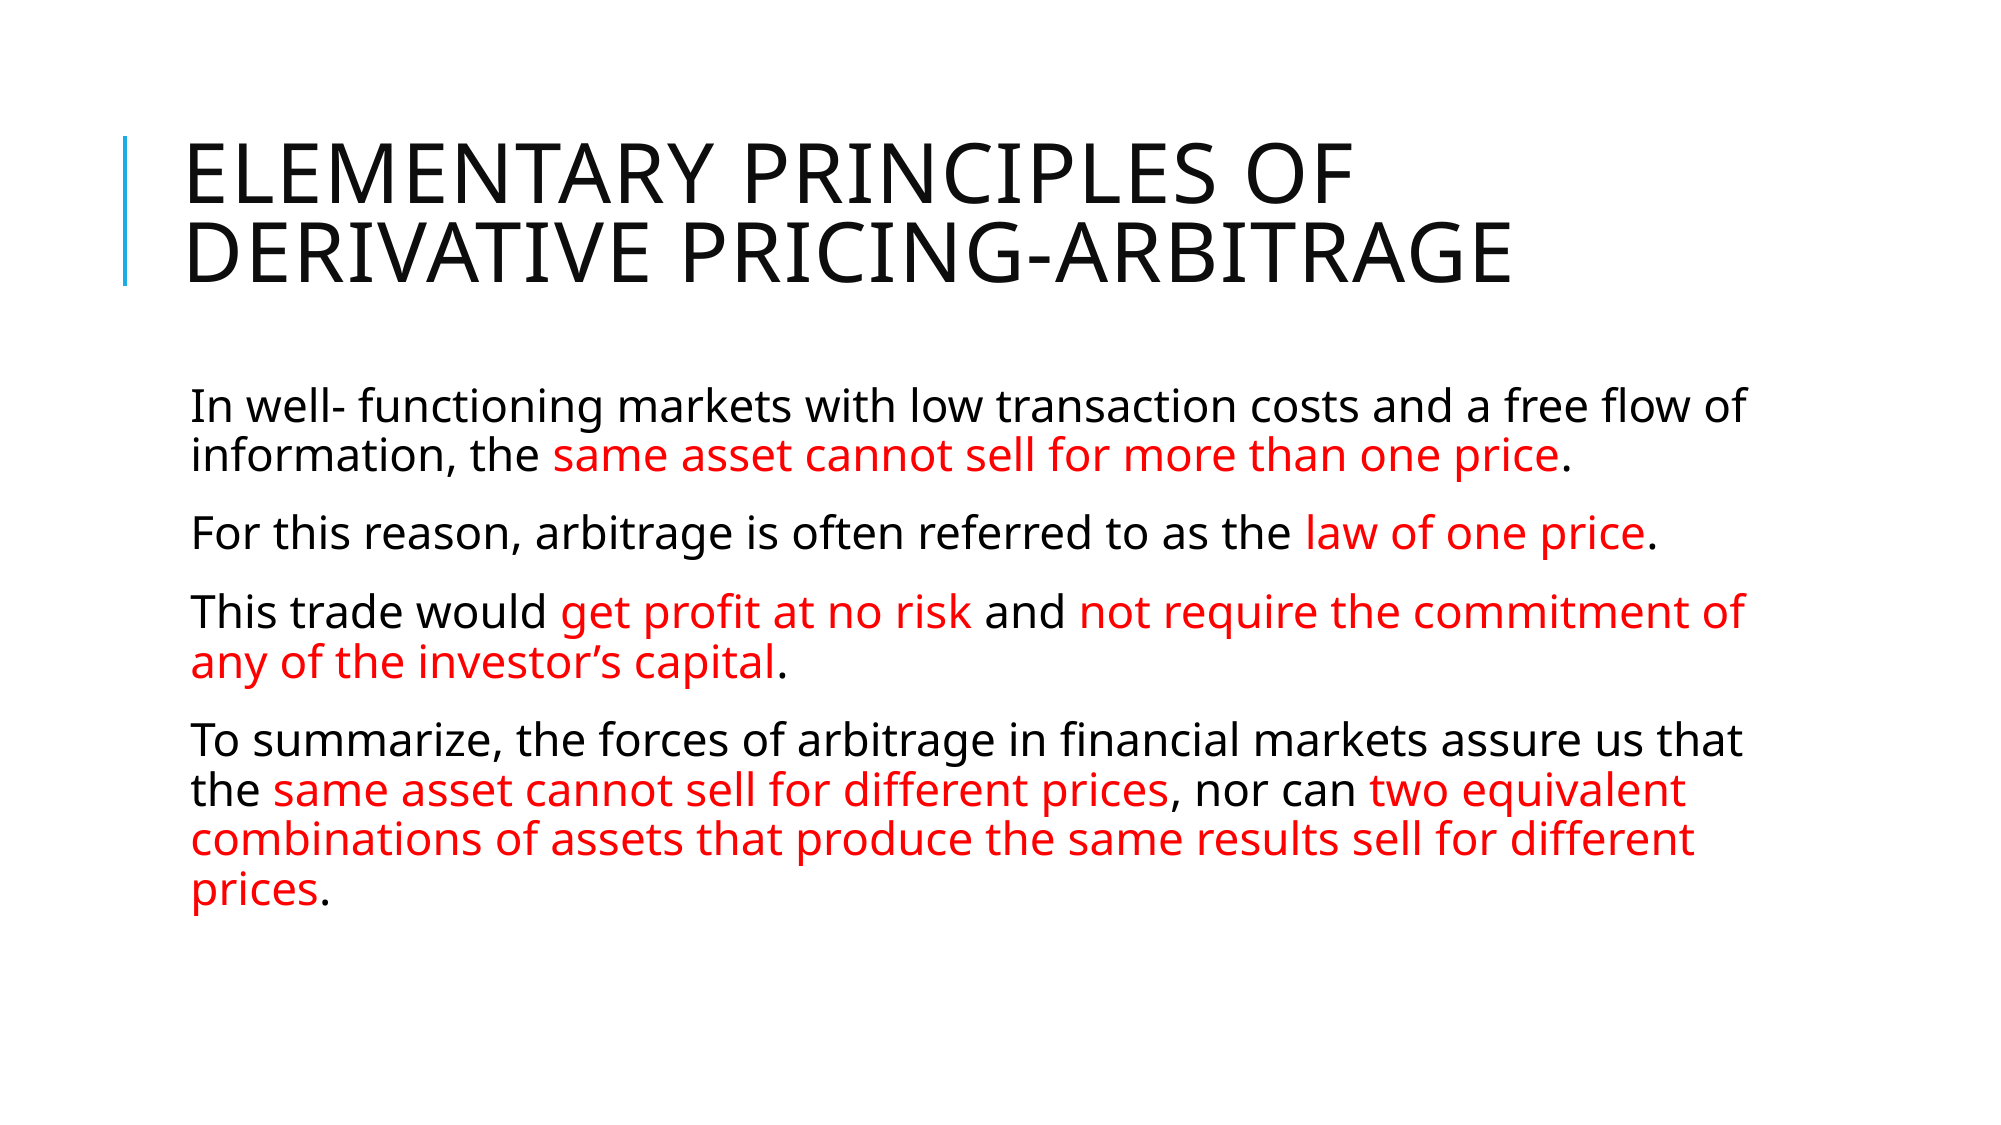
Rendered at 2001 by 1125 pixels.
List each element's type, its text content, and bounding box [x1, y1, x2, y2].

title Elementary principles of derivative pricing-Arbitrage [168, 96, 1763, 342]
list In well- functioning markets with low transaction costs and a free flow of information, the same asset cannot sell for more than one price. For this reason, arbitrage is often referred to as the law of one price. This trade would get profit at no risk and not require the commitment of any of the investor’s capital. To summarize, the forces of arbitrage in financial markets assure us that the same asset cannot sell for different prices, nor can two equivalent combinations of assets that produce the same results sell for different prices. [168, 375, 1763, 1035]
